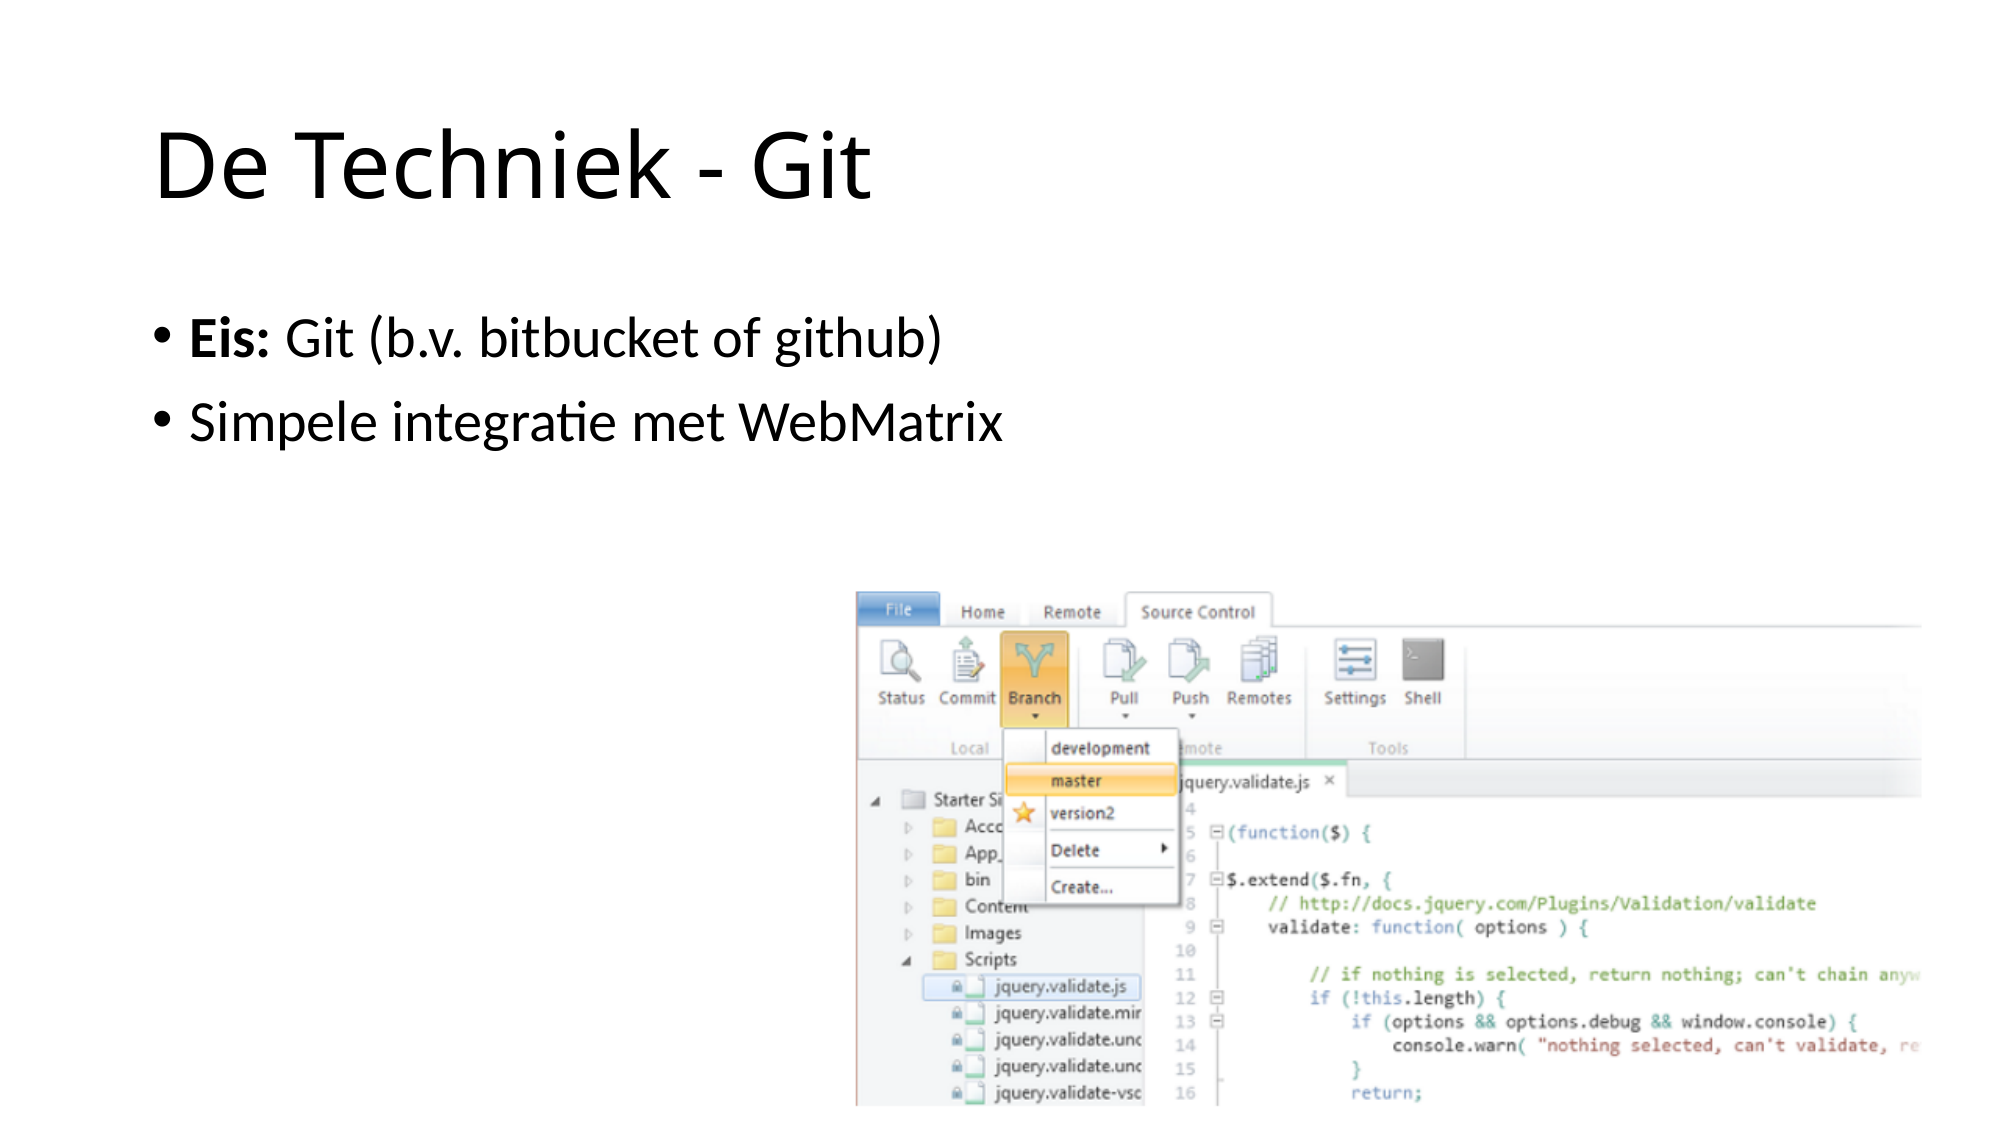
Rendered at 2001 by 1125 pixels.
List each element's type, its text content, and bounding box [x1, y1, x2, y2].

list Eis: Git (b.v. bitbucket of github) Simpele integratie met WebMatrix [137, 299, 1863, 1014]
title De Techniek - Git [137, 59, 1863, 278]
picture [853, 587, 2000, 1125]
